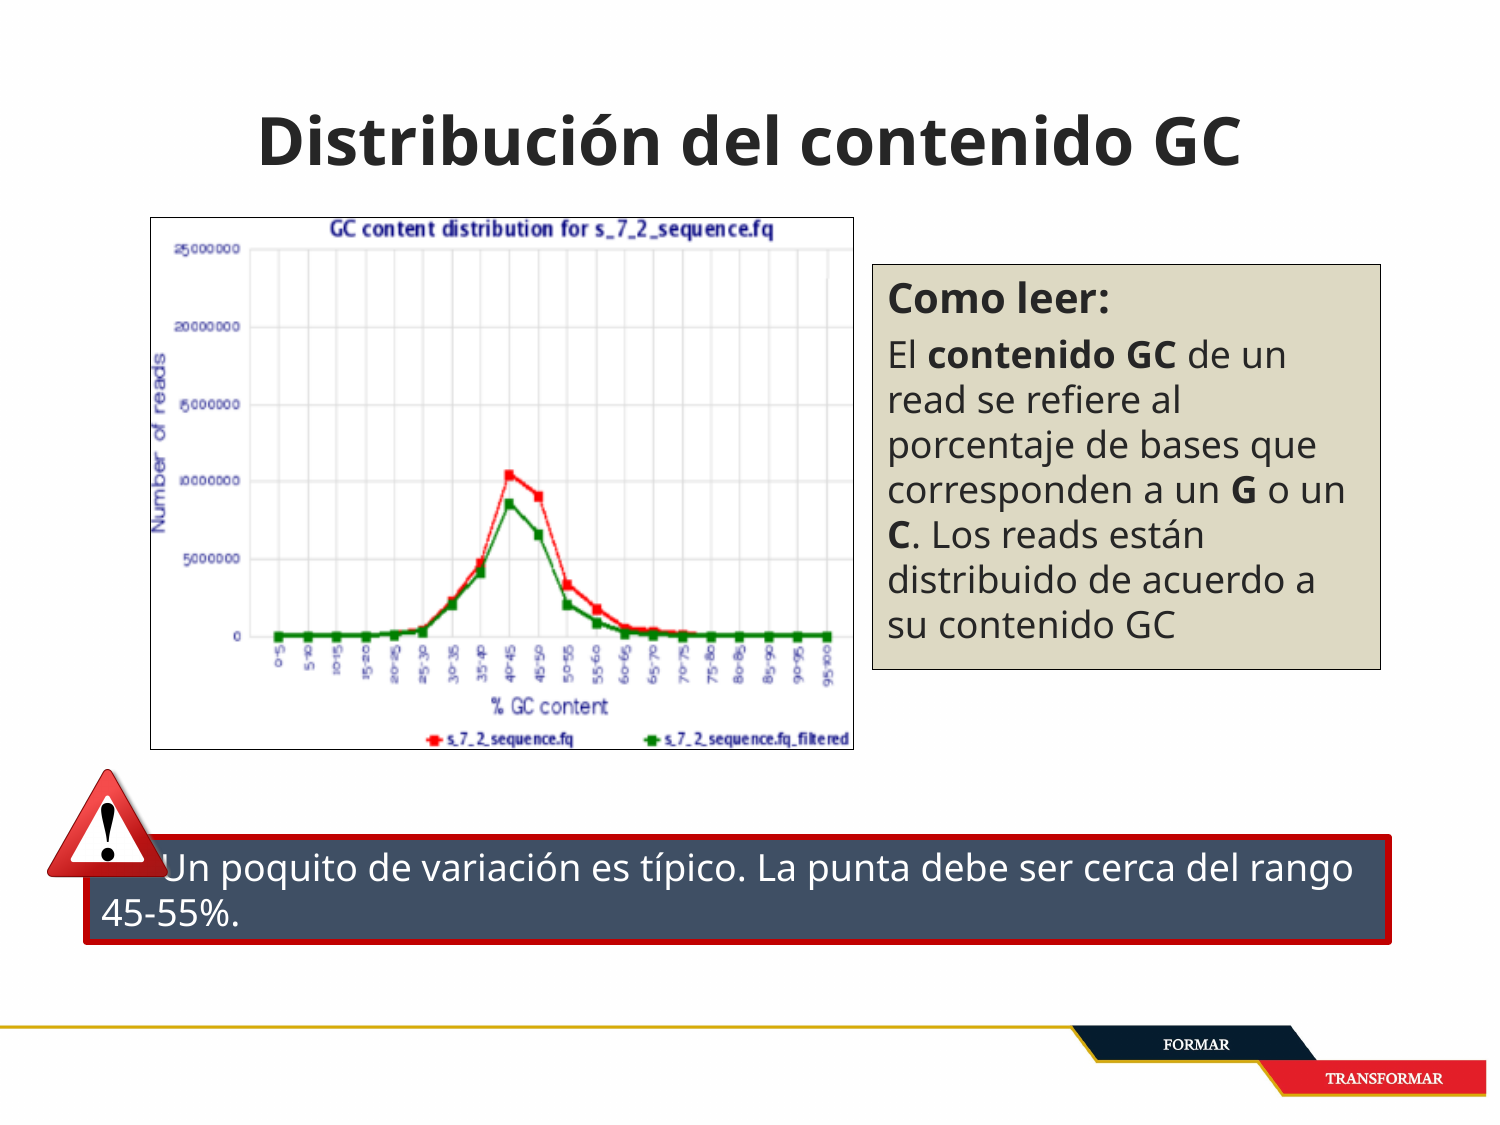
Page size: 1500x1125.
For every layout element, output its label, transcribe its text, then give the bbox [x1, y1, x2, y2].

picture [0, 0, 1500, 1125]
title Distribución del contenido GC [75, 45, 1425, 233]
text_box Un poquito de variación es típico. La punta debe ser cerca del rango 45-55%. [86, 836, 1389, 942]
text_box Como leer: El contenido GC de un read se refiere al porcentaje de bases que corresponden a un G o un C. Los reads están distribuido de acuerdo a su contenido GC [872, 264, 1381, 670]
